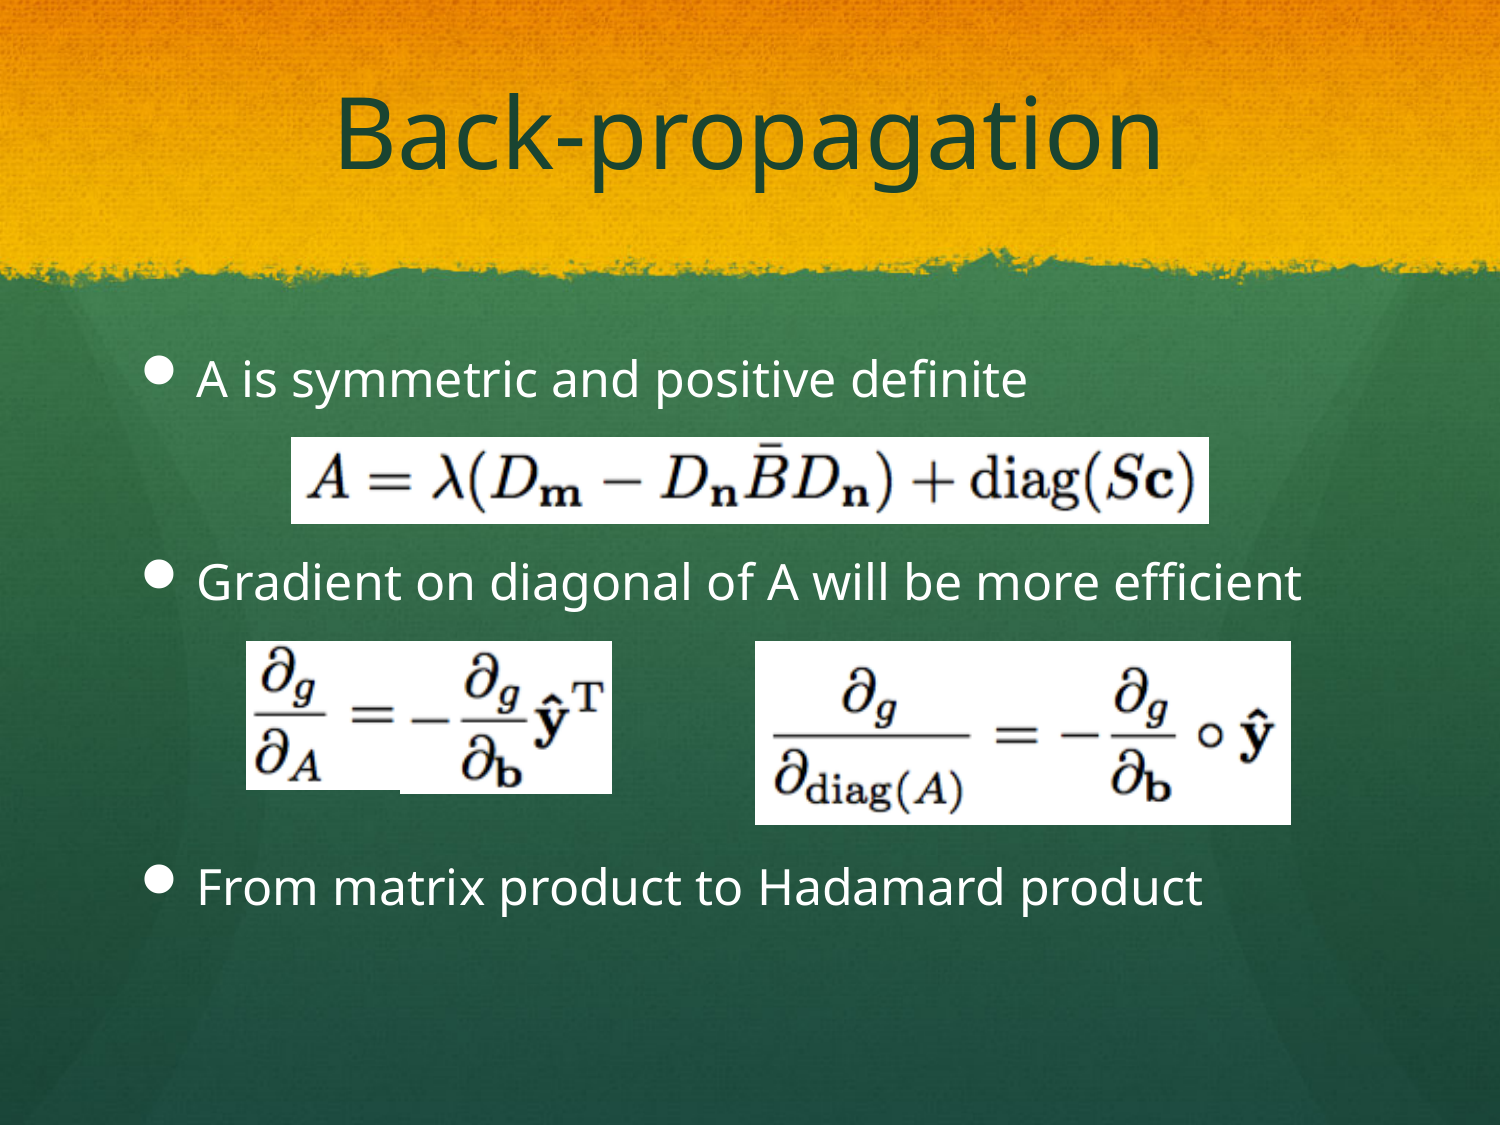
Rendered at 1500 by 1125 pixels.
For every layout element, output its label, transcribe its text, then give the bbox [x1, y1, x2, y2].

picture [0, 0, 1500, 1125]
list A is symmetric and positive definite Gradient on diagonal of A will be more efficient From matrix product to Hadamard product [125, 339, 1375, 1026]
title Back-propagation [125, 13, 1375, 246]
